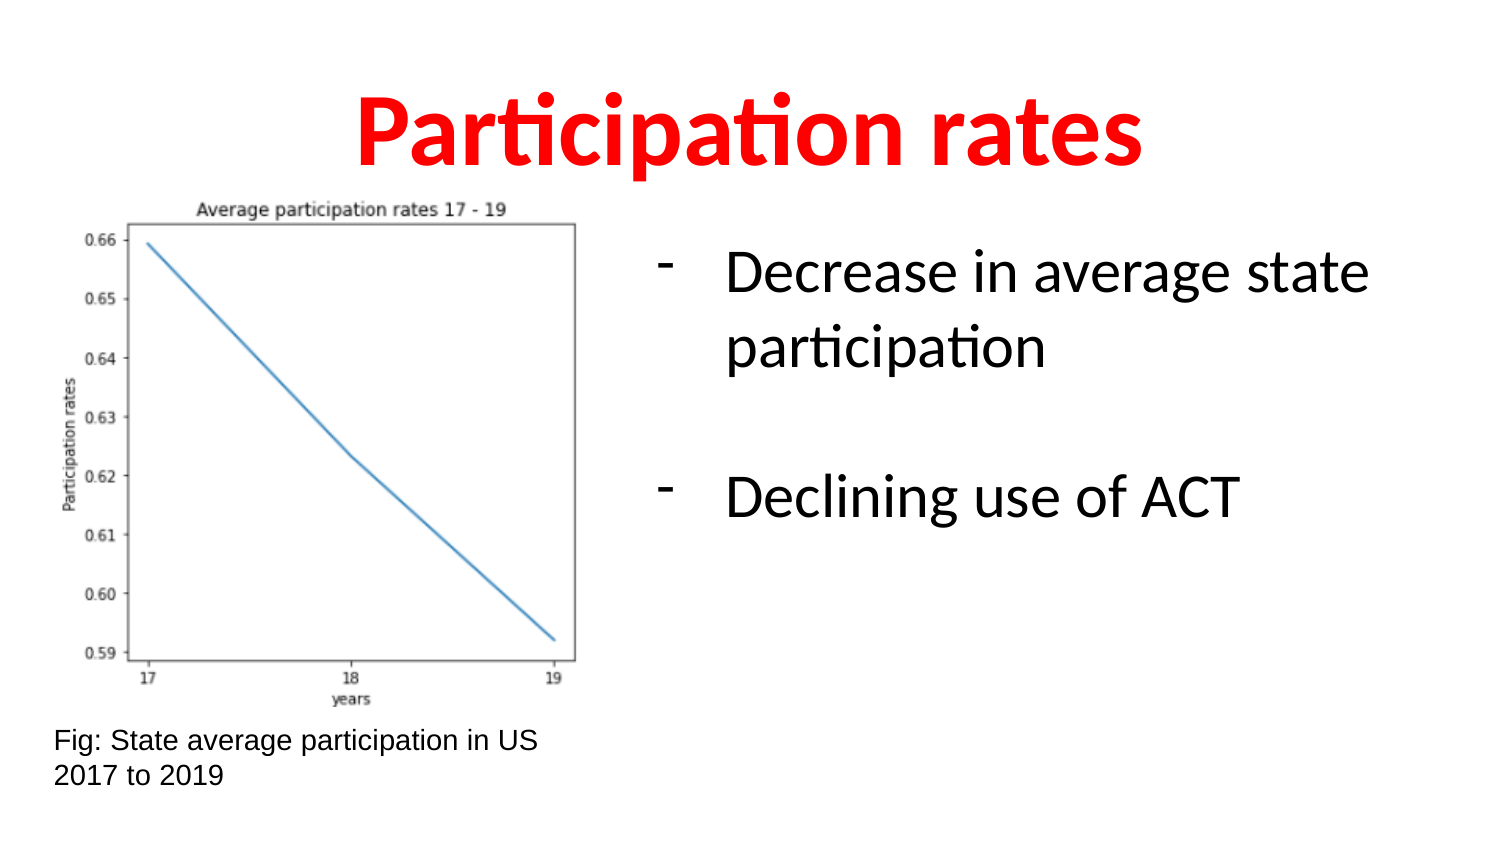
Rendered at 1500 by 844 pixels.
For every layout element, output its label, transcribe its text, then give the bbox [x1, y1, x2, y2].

text_box Decrease in average state participation Declining use of ACT [635, 215, 1431, 545]
text_box Fig: State average participation in US 2017 to 2019 [38, 706, 586, 807]
text_box Participation rates [135, 46, 1365, 202]
picture [55, 185, 595, 707]
